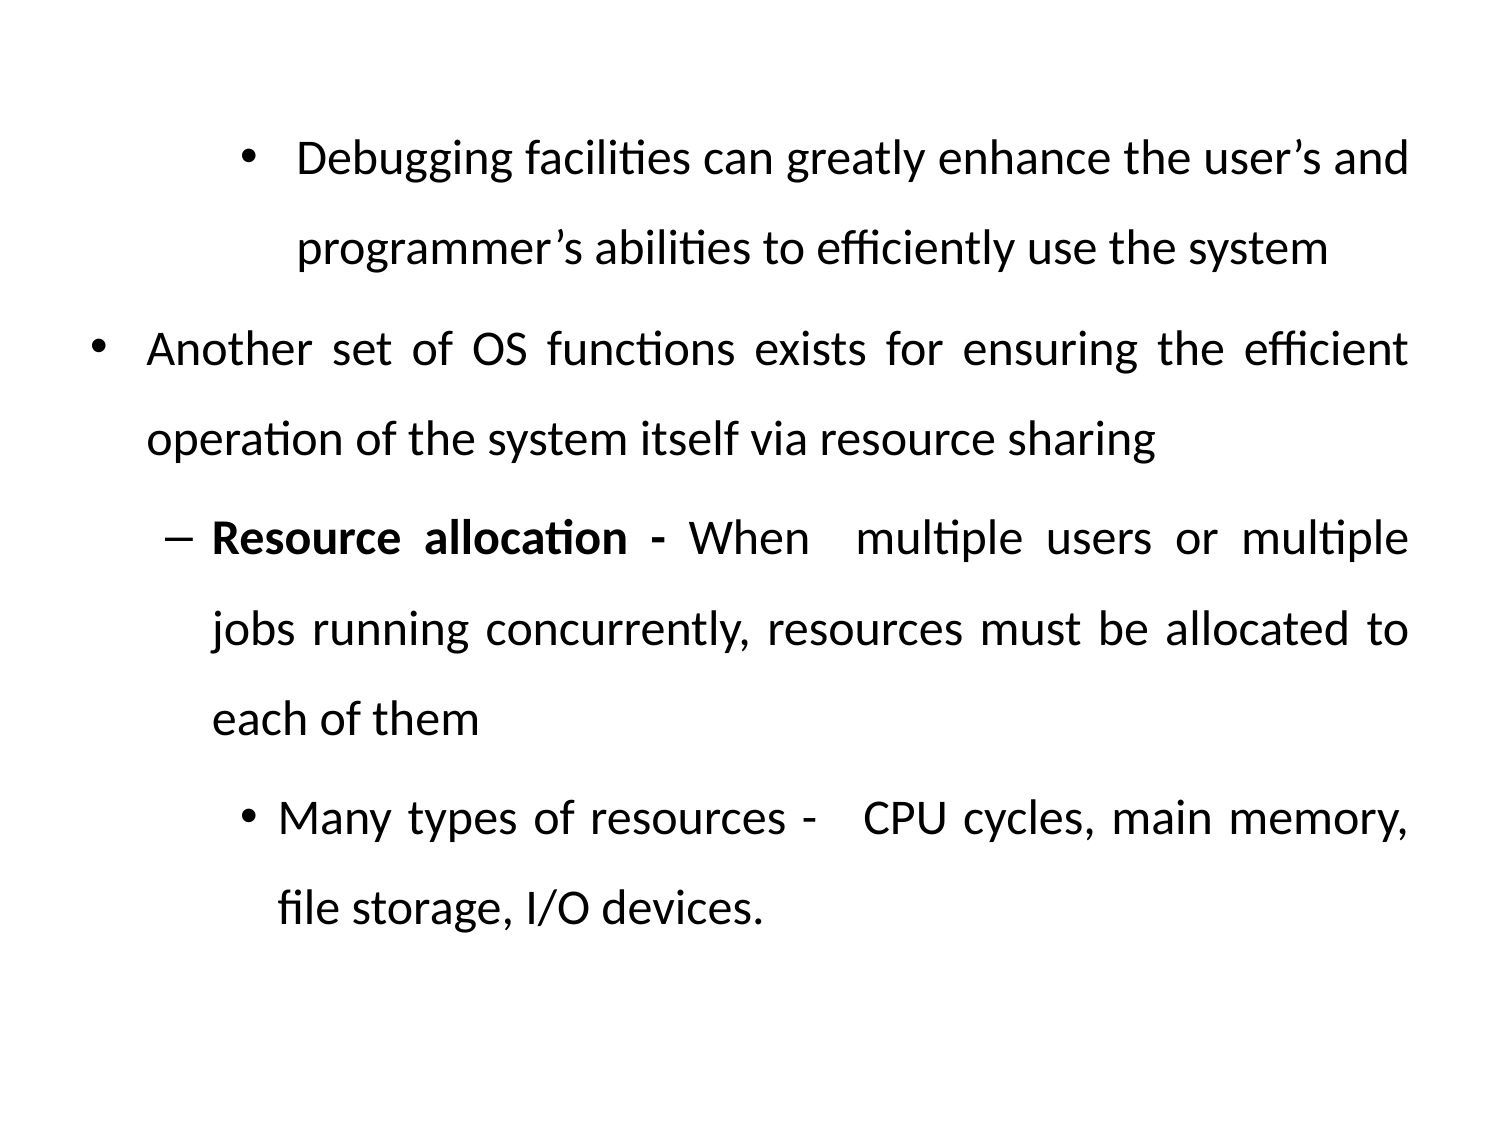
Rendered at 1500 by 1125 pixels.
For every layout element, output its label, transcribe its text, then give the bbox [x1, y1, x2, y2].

list Debugging facilities can greatly enhance the user’s and programmer’s abilities to efficiently use the system Another set of OS functions exists for ensuring the efficient operation of the system itself via resource sharing Resource allocation - When multiple users or multiple jobs running concurrently, resources must be allocated to each of them Many types of resources - CPU cycles, main memory, file storage, I/O devices. [75, 87, 1425, 1005]
